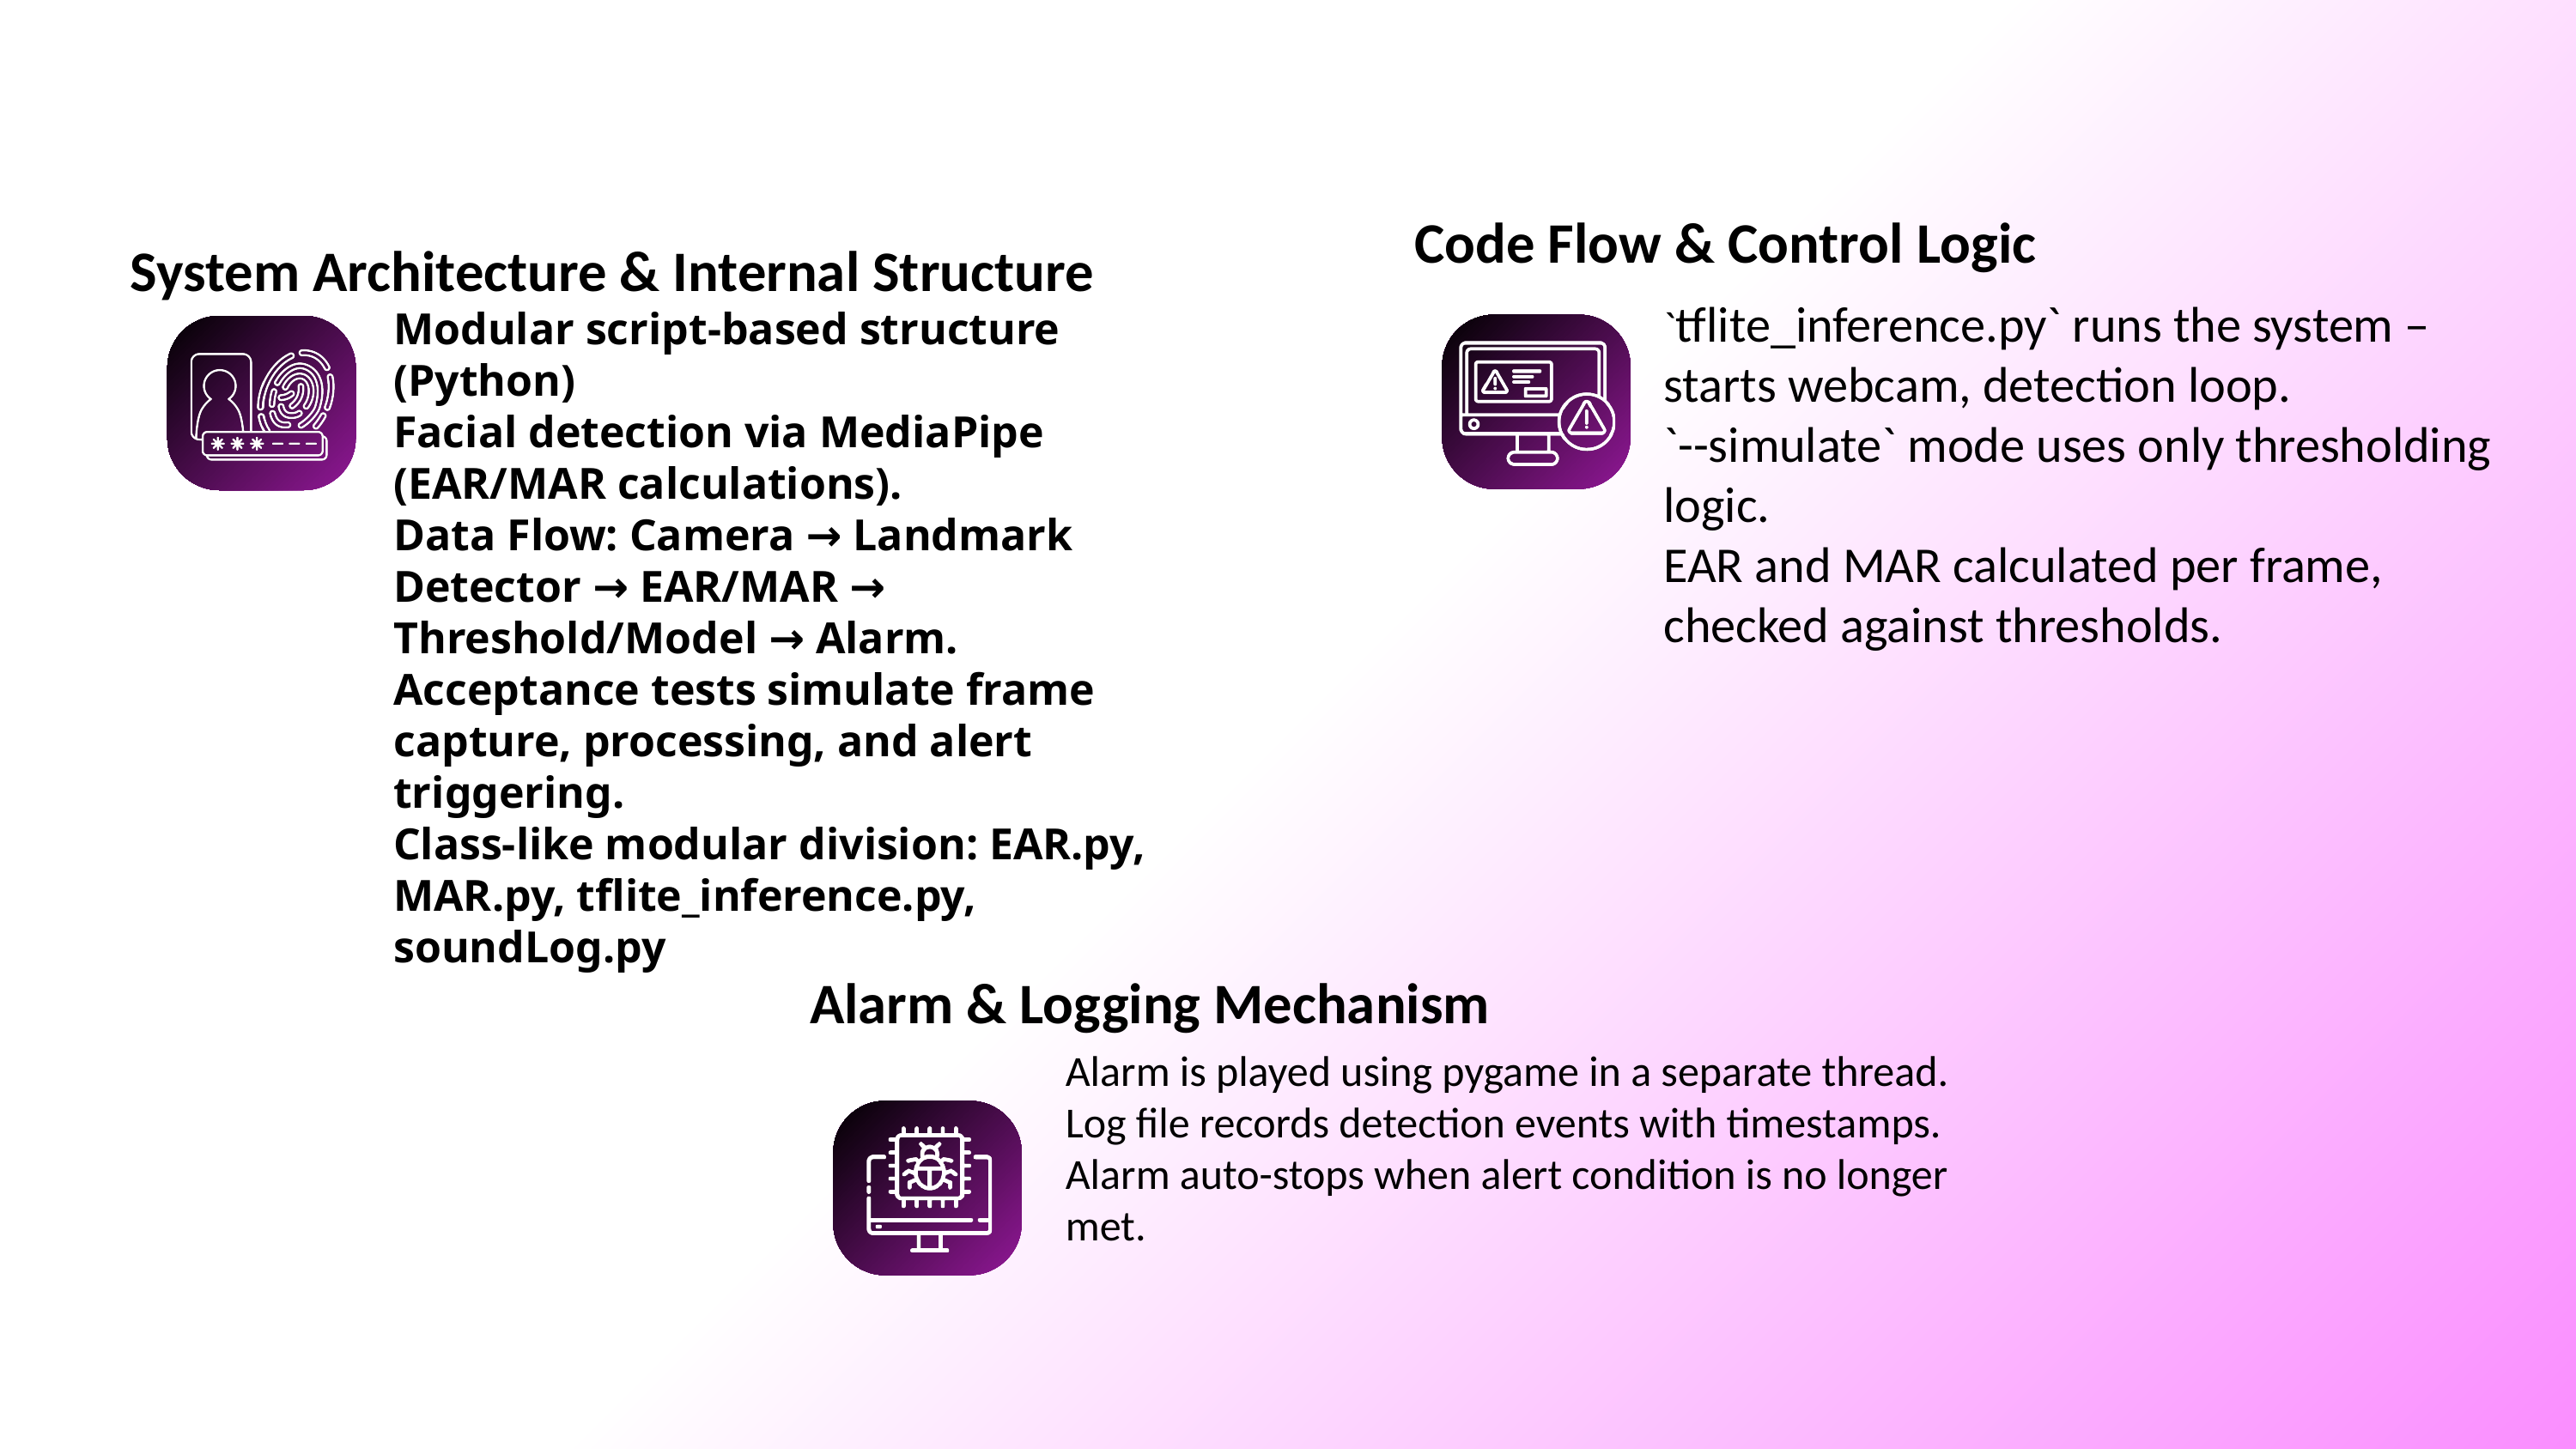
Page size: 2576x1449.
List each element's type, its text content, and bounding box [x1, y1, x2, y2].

text_box `tflite_inference.py` runs the system – starts webcam, detection loop. `--simulate` mode uses only thresholding logic. EAR and MAR calculated per frame, checked against thresholds. [1663, 291, 2553, 652]
text_box Alarm is played using pygame in a separate thread. Log file records detection events with timestamps. Alarm auto-stops when alert condition is no longer met. [1065, 1043, 1955, 1250]
text_box Modular script-based structure (Python) Facial detection via MediaPipe (EAR/MAR calculations). Data Flow: Camera → Landmark Detector → EAR/MAR → Threshold/Model → Alarm. Acceptance tests simulate frame capture, processing, and alert triggering. Class-like modular division: EAR.py, MAR.py, tflite_inference.py, soundLog.py [380, 295, 1202, 1029]
text_box Code Flow & Control Logic [1401, 199, 2576, 282]
text_box System Architecture & Internal Structure [130, 200, 1227, 303]
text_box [1442, 314, 1631, 489]
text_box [833, 1100, 1022, 1276]
text_box Alarm & Logging Mechanism [797, 960, 2015, 1042]
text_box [167, 315, 356, 491]
